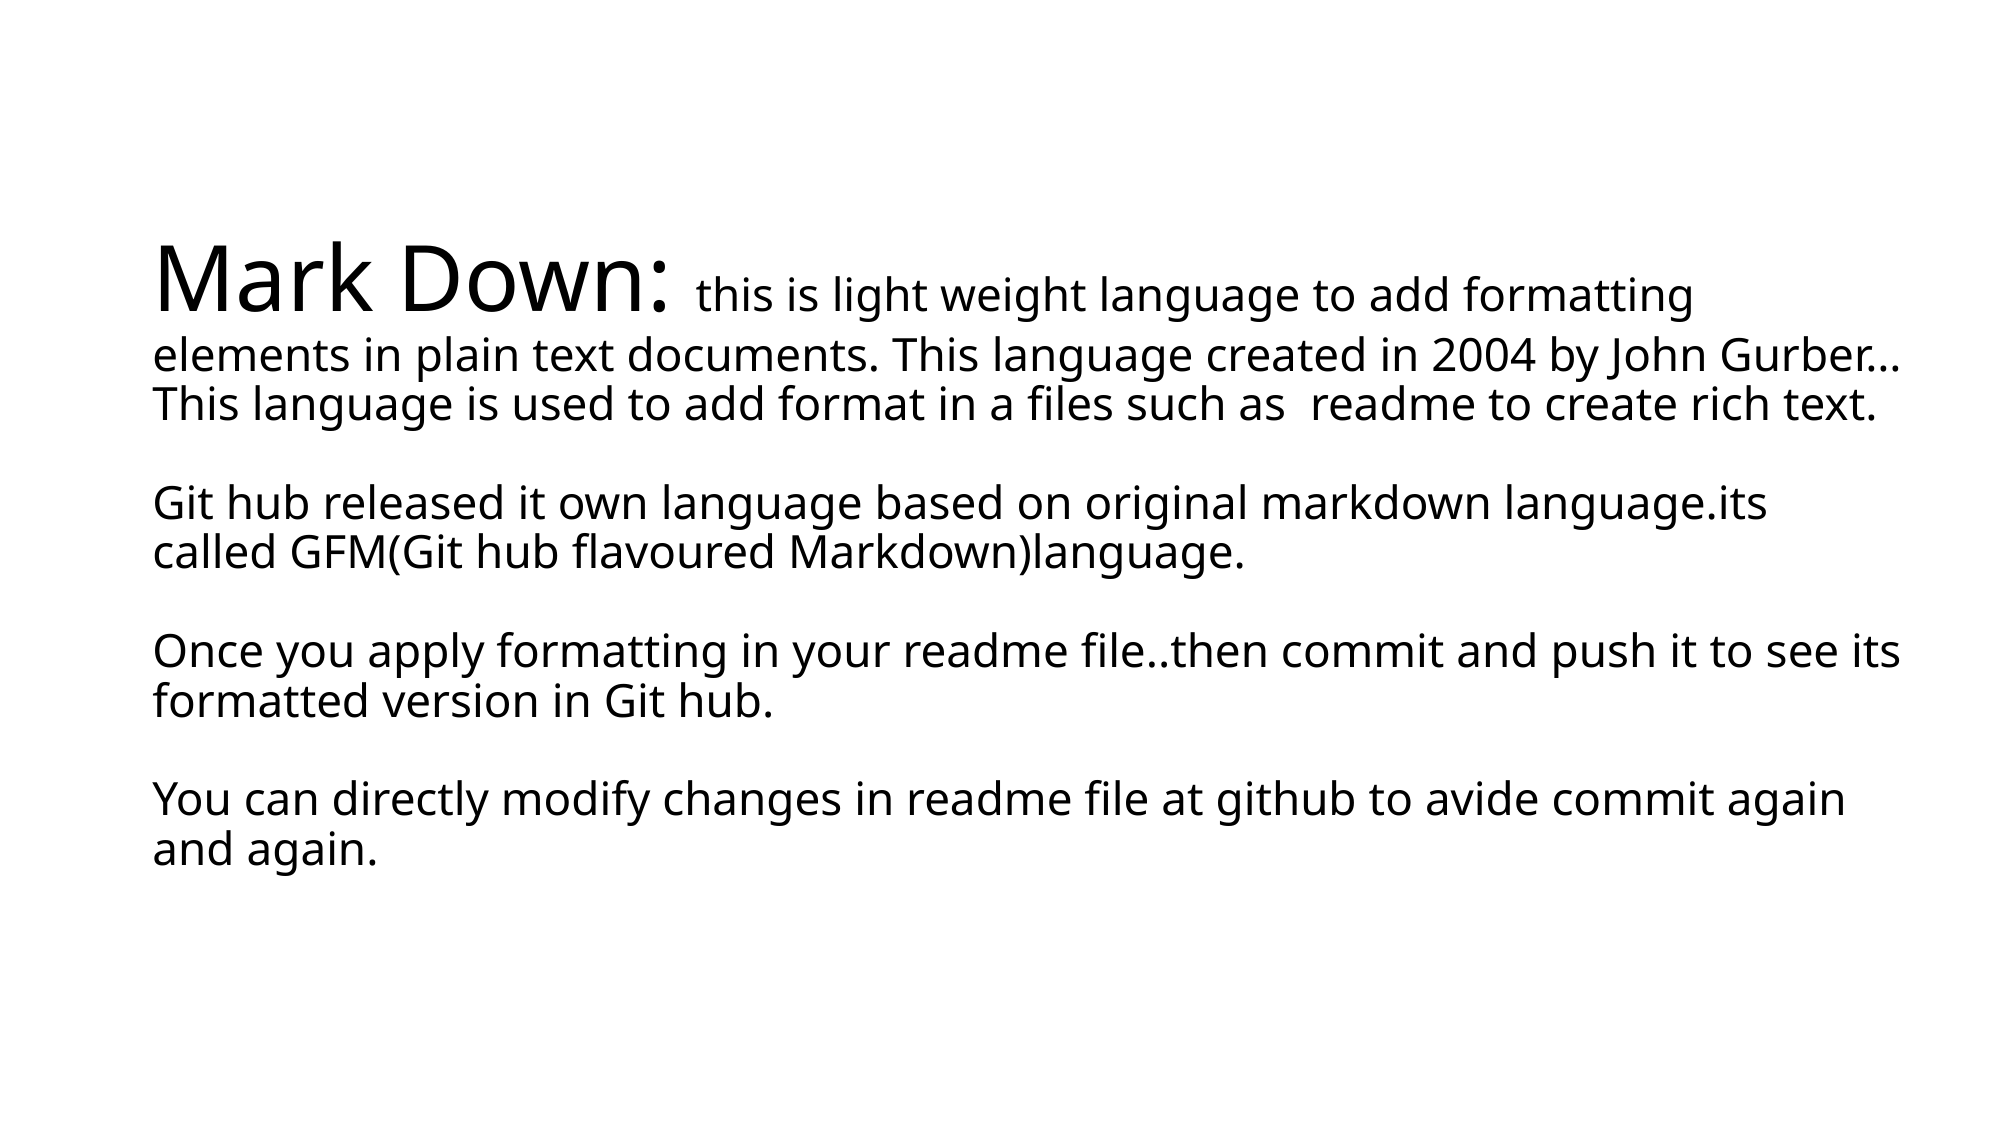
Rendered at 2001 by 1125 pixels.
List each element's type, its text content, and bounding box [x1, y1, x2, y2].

title Mark Down: this is light weight language to add formatting elements in plain text documents. This language created in 2004 by John Gurber… This language is used to add format in a files such as readme to create rich text. Git hub released it own language based on original markdown language.its called GFM(Git hub flavoured Markdown)language. Once you apply formatting in your readme file..then commit and push it to see its formatted version in Git hub. You can directly modify changes in readme file at github to avide commit again and again. [137, 59, 1919, 1048]
